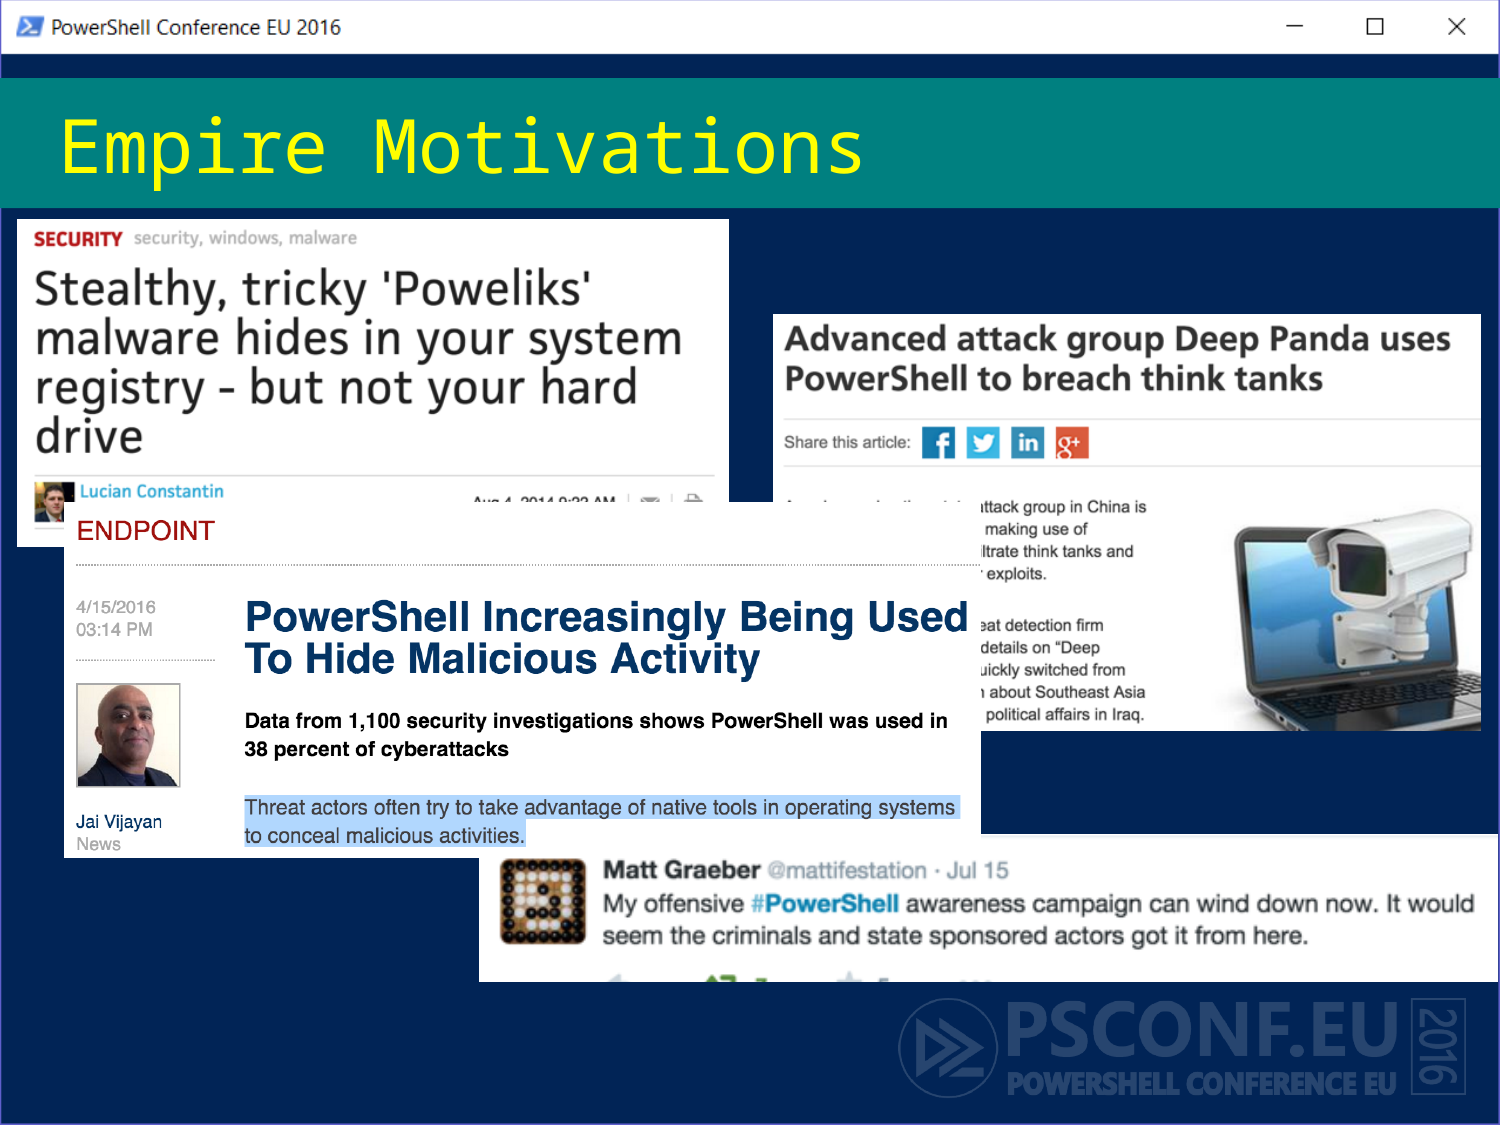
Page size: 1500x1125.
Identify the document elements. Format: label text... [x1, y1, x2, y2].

title Empire Motivations [0, 78, 1500, 209]
picture [0, 0, 1500, 78]
picture [0, 209, 1500, 1125]
